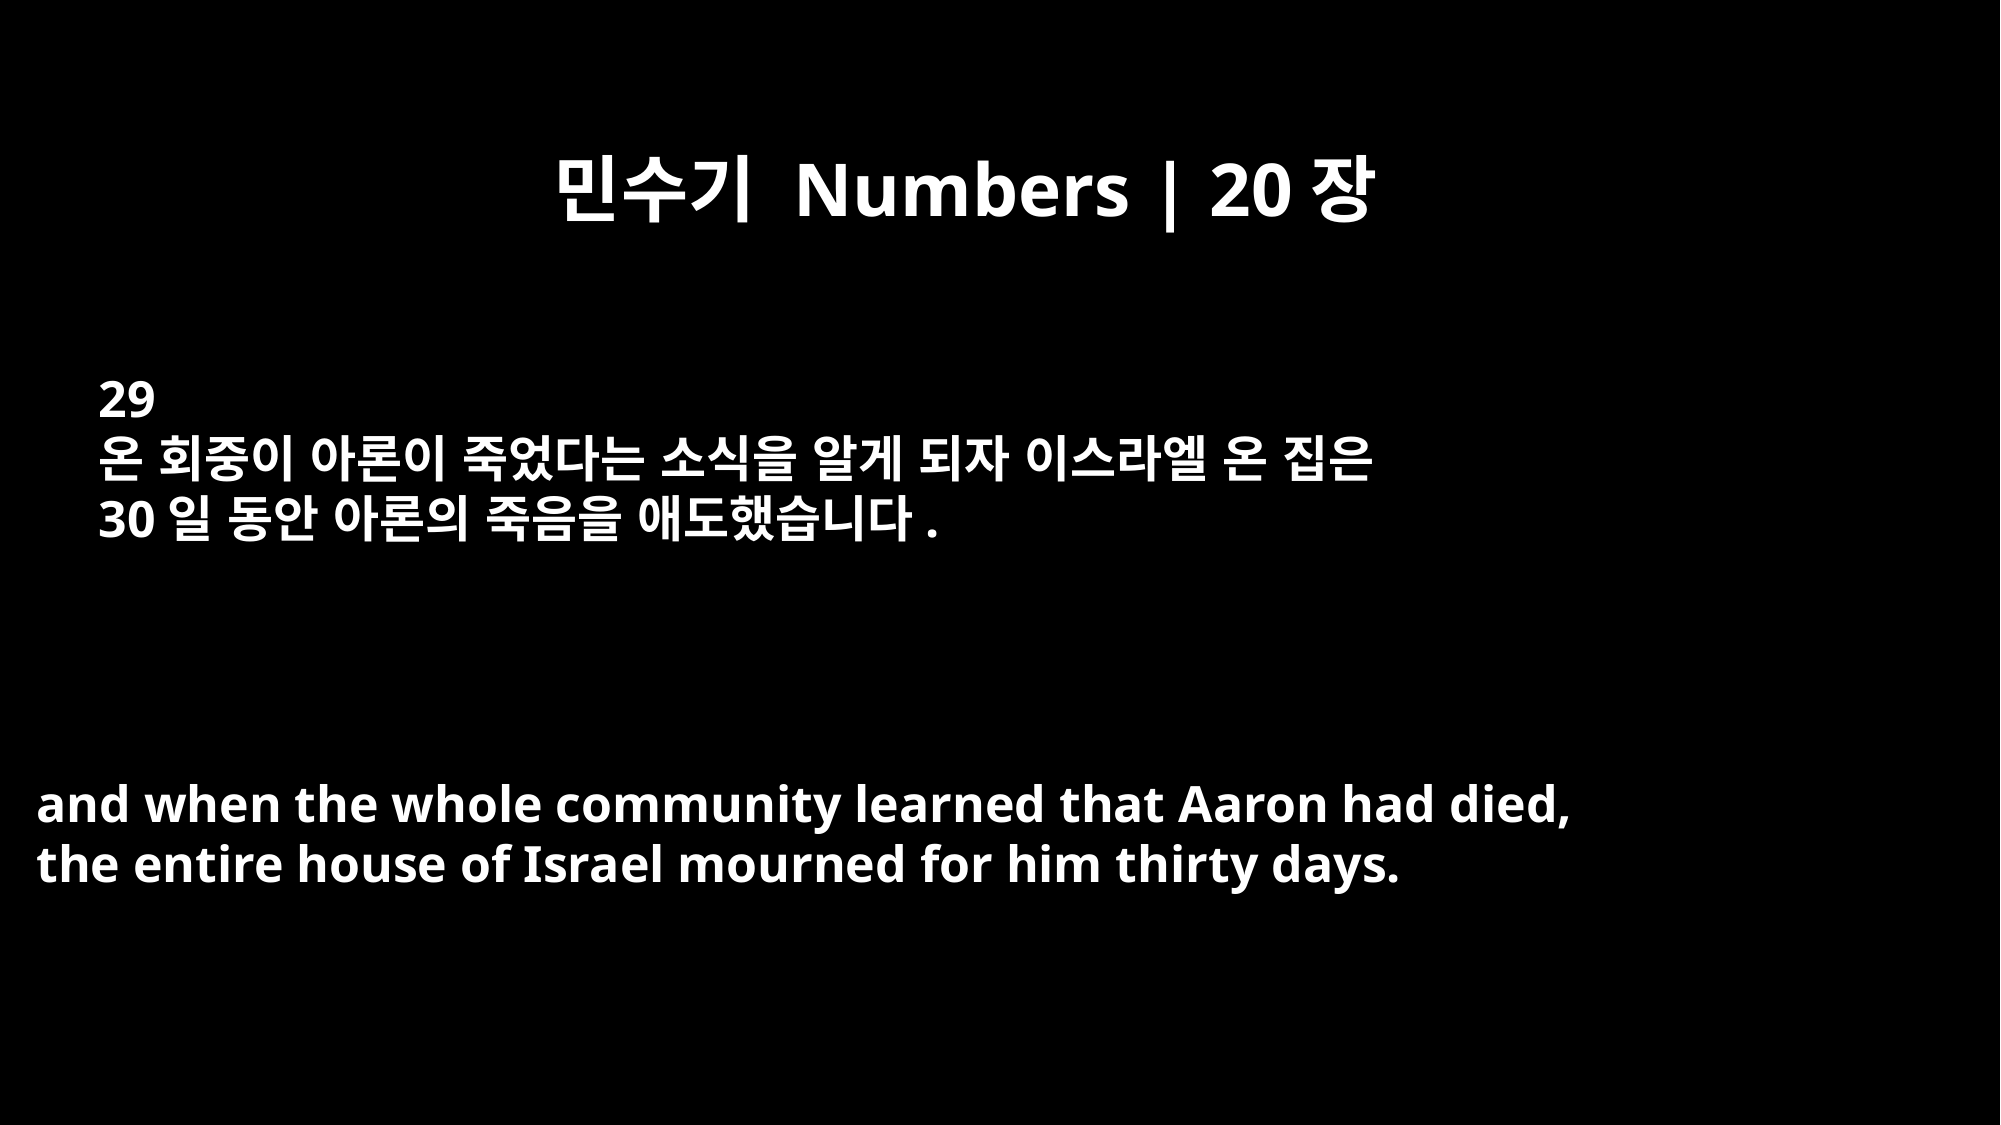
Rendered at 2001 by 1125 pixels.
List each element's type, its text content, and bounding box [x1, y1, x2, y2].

text_box and when the whole community learned that Aaron had died, the entire house of Israel mourned for him thirty days. [21, 764, 1588, 900]
text_box 민수기 Numbers | 20장 [538, 136, 1393, 239]
text_box 29 온 회중이 아론이 죽었다는 소식을 알게 되자 이스라엘 온 집은 30일 동안 아론의 죽음을 애도했습니다. [83, 359, 1390, 555]
